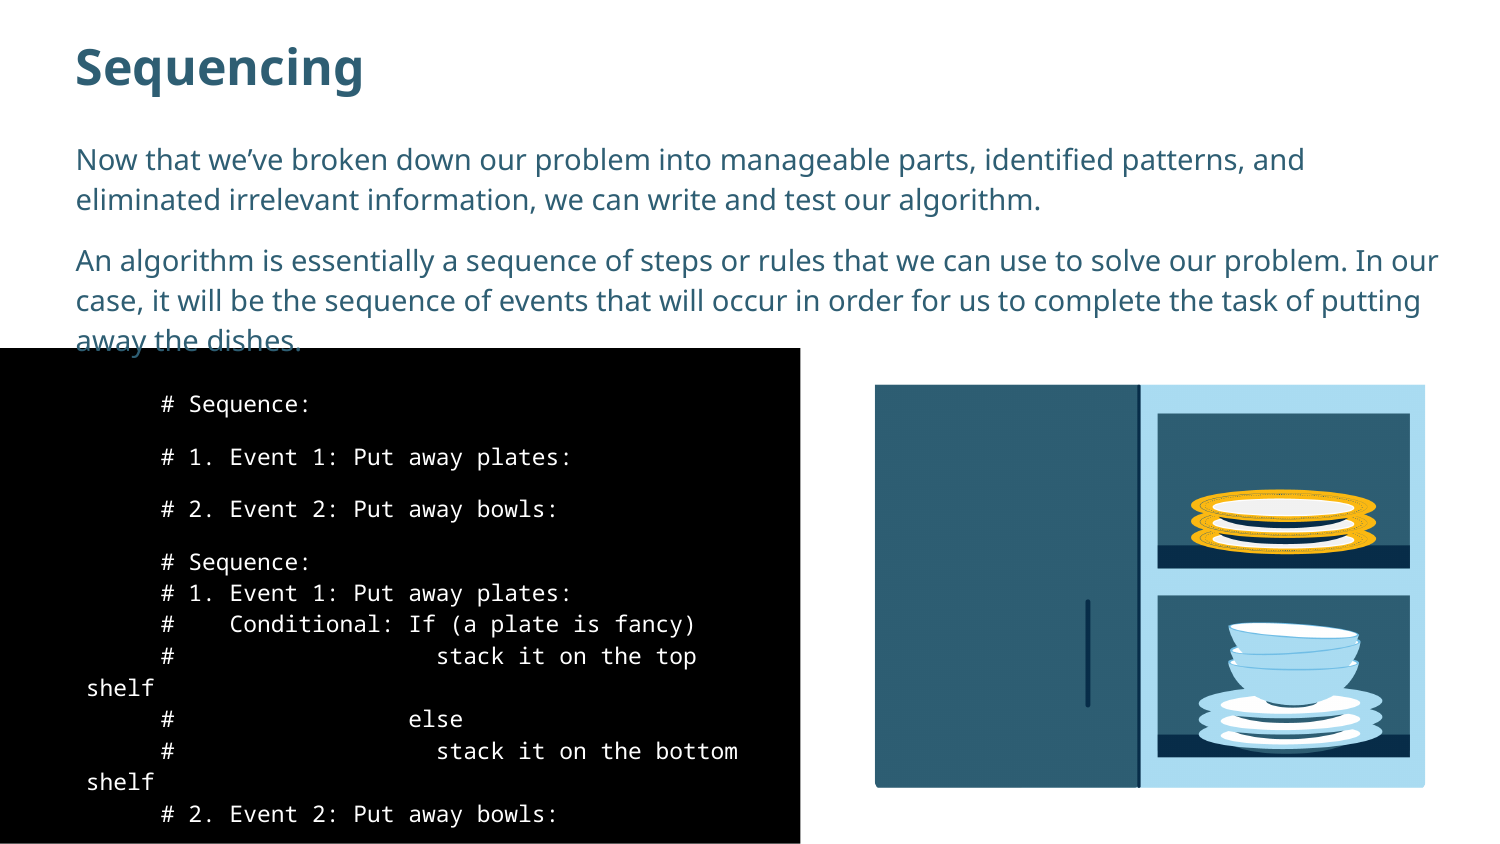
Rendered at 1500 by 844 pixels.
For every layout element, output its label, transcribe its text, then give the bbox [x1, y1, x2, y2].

list # Sequence: # 1. Event 1: Put away plates: # 2. Event 2: Put away bowls: # Sequence: # 1. Event 1: Put away plates: # Conditional: If (a plate is fancy) # stack it on the top shelf # else # stack it on the bottom shelf # 2. Event 2: Put away bowls: [70, 370, 779, 844]
picture [819, 337, 1481, 835]
text_box [0, 348, 801, 844]
text_box Sequencing Now that we’ve broken down our problem into manageable parts, identified patterns, and eliminated irrelevant information, we can write and test our algorithm. An algorithm is essentially a sequence of steps or rules that we can use to solve our problem. In our case, it will be the sequence of events that will occur in order for us to complete the task of putting away the dishes. [60, 20, 1460, 339]
